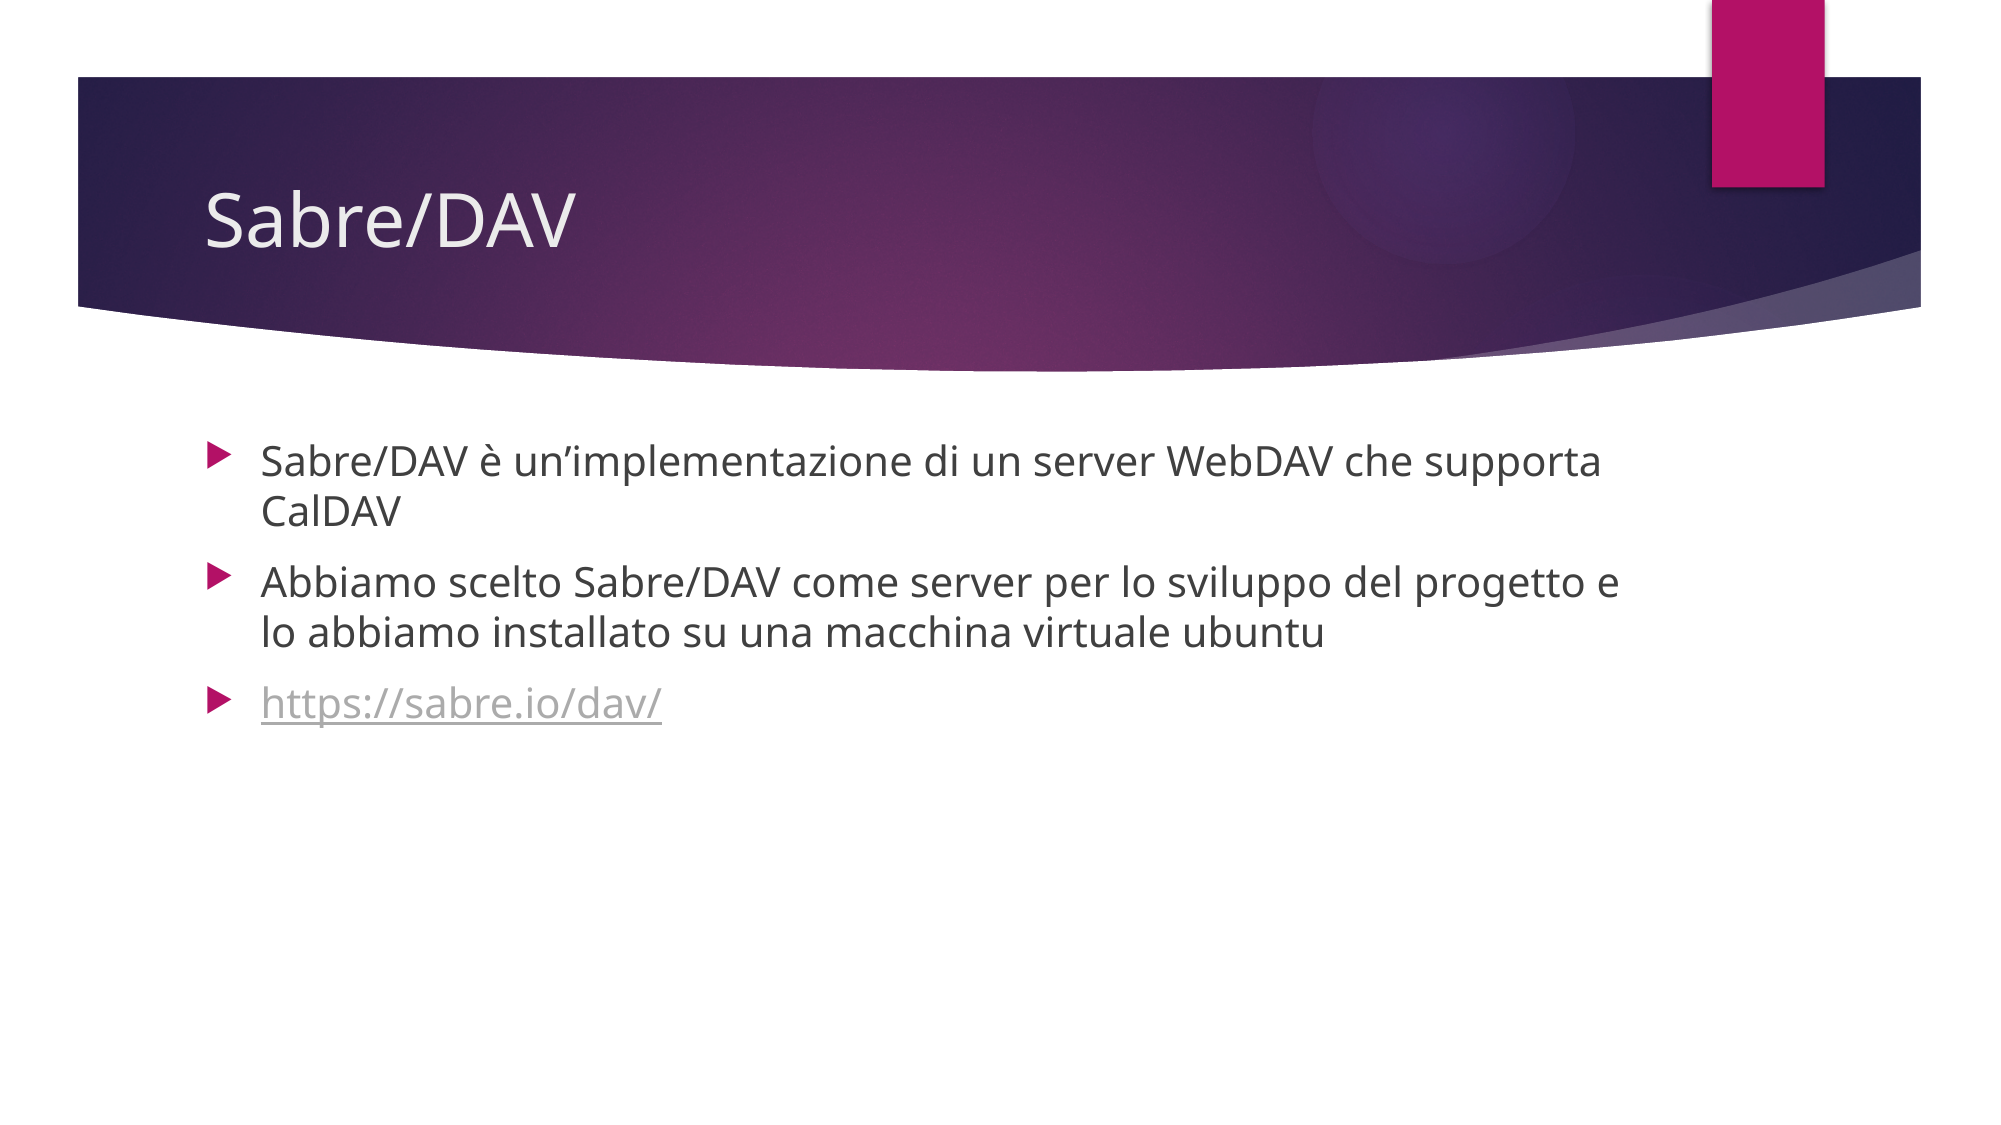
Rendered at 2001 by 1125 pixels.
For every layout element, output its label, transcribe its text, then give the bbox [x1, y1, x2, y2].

title Sabre/DAV [189, 159, 1627, 276]
list Sabre/DAV è un’implementazione di un server WebDAV che supporta CalDAV Abbiamo scelto Sabre/DAV come server per lo sviluppo del progetto e lo abbiamo installato su una macchina virtuale ubuntu https://sabre.io/dav/ [189, 427, 1638, 988]
